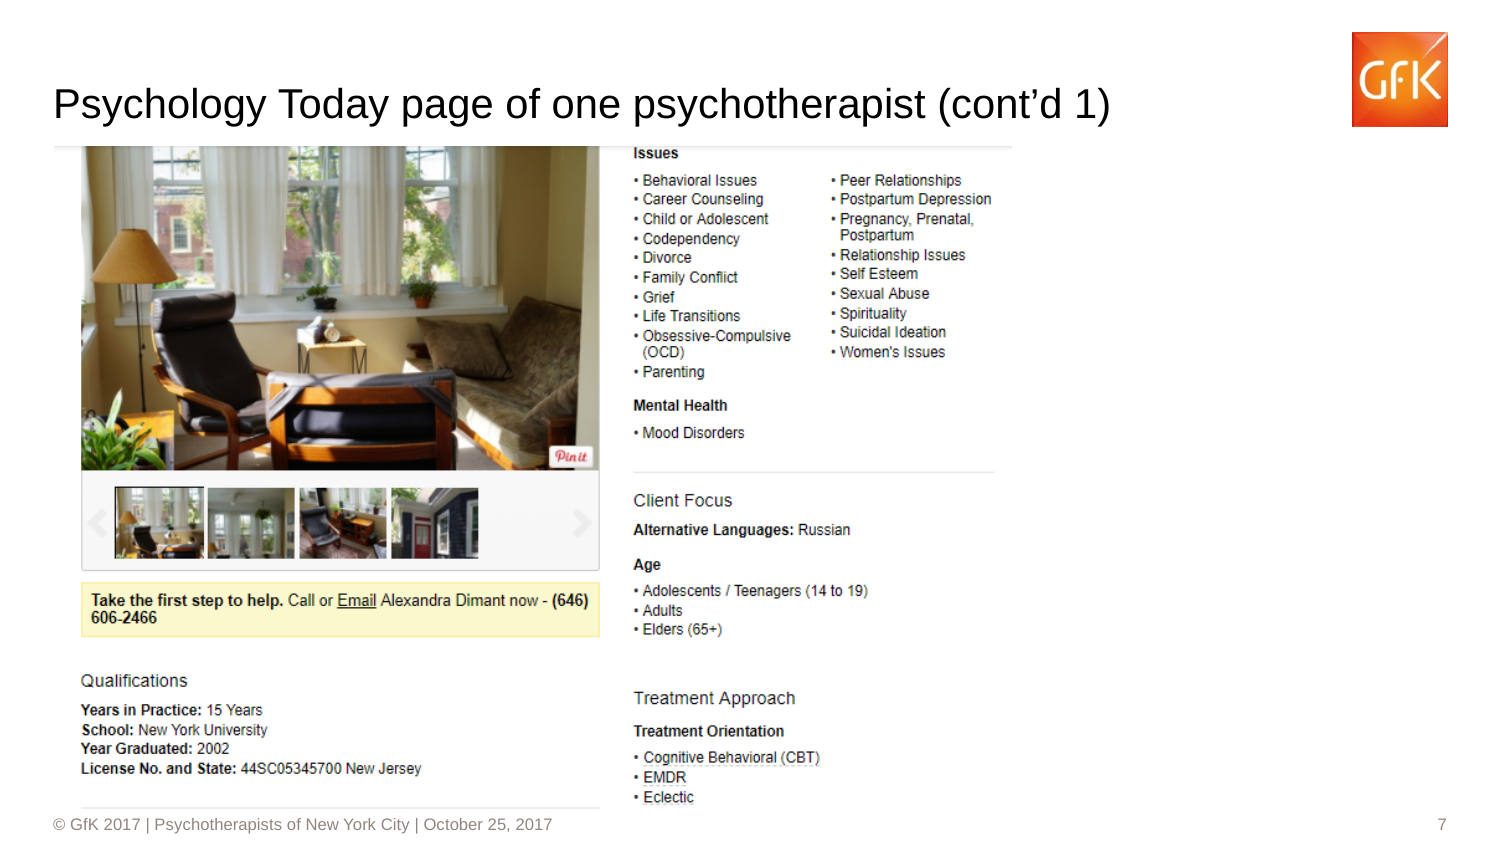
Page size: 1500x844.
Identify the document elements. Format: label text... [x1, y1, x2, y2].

picture [1352, 32, 1448, 127]
picture [53, 146, 1012, 810]
title Psychology Today page of one psychotherapist (cont’d 1) [53, 32, 1300, 127]
